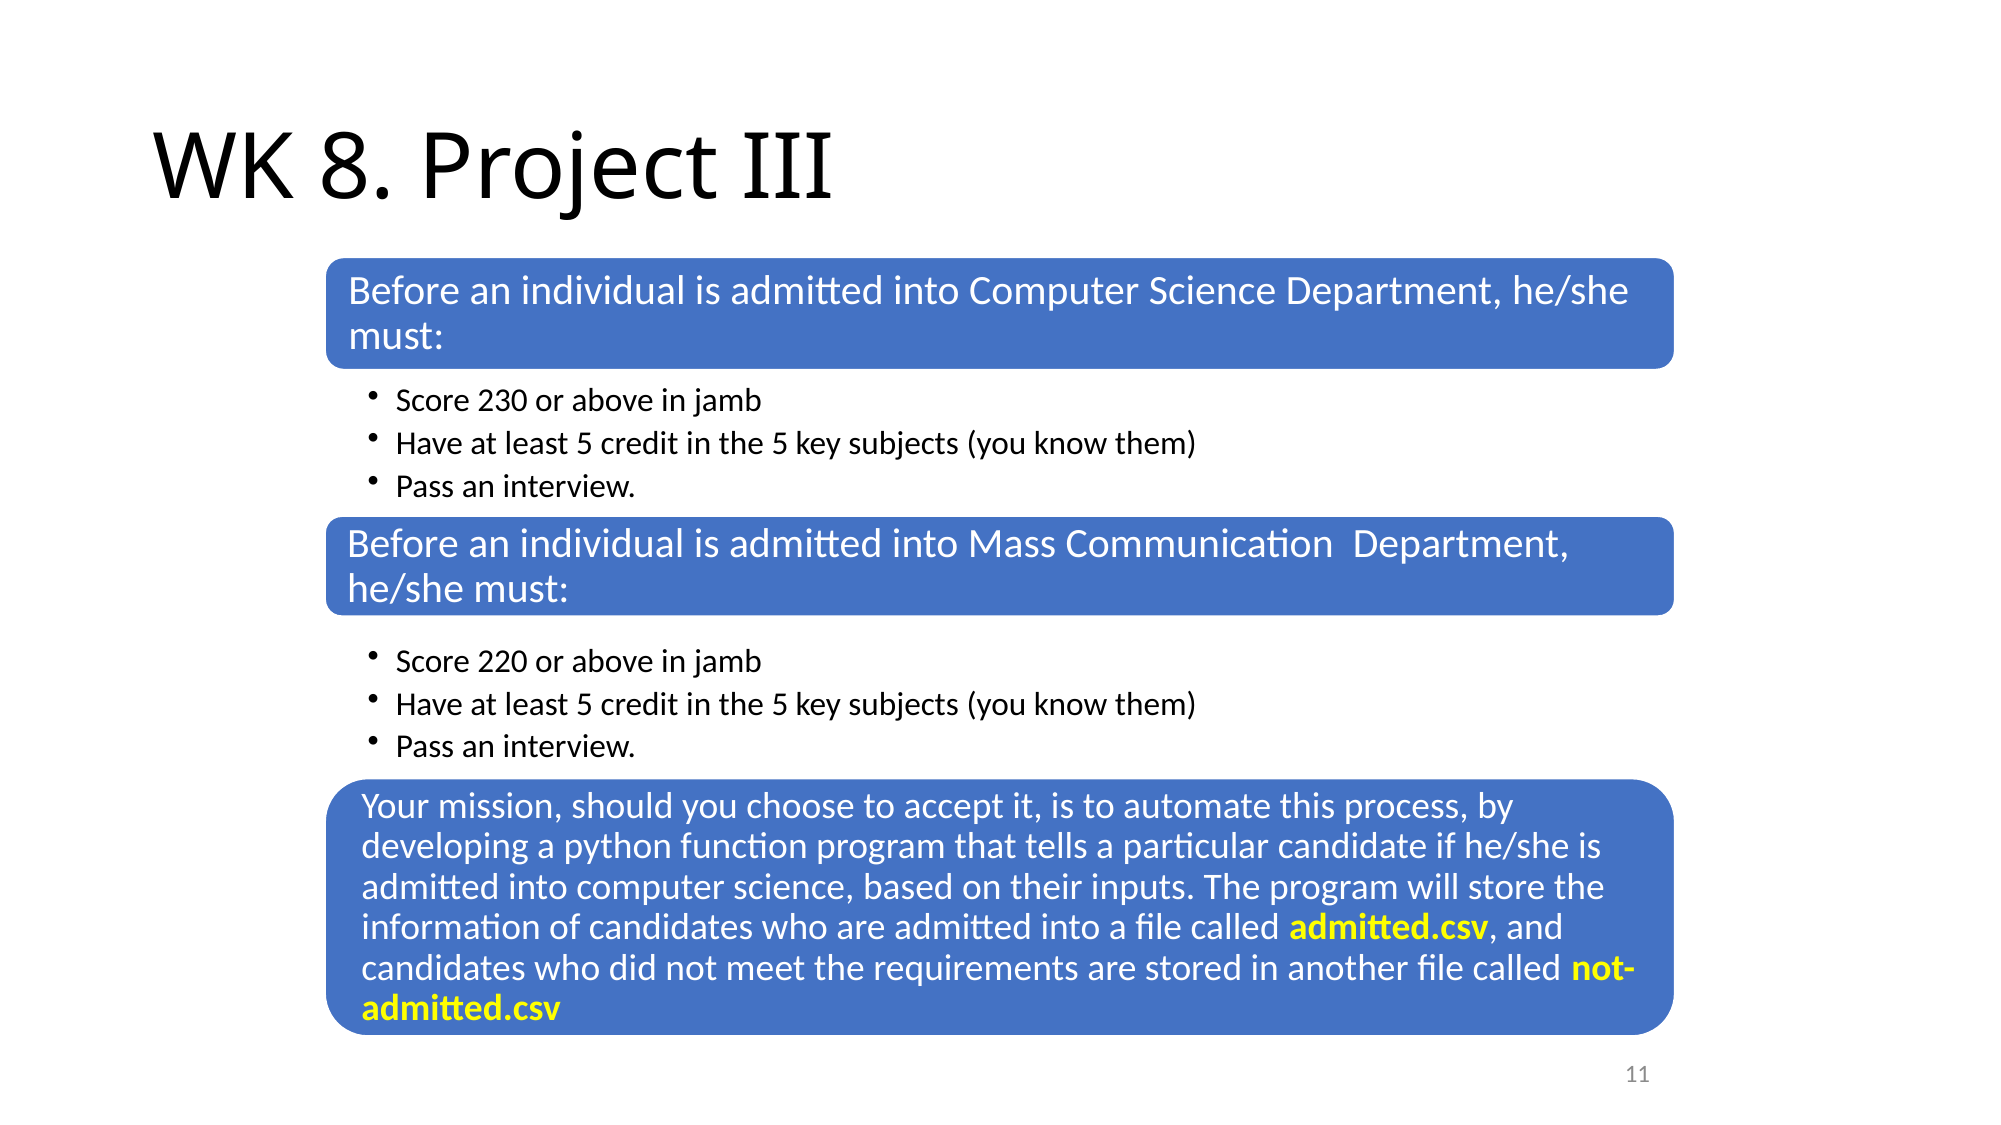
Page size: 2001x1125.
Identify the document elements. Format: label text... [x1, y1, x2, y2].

slide_number 11 [1412, 1042, 1863, 1103]
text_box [324, 253, 1675, 1043]
title WK 8. Project III [137, 59, 1863, 278]
